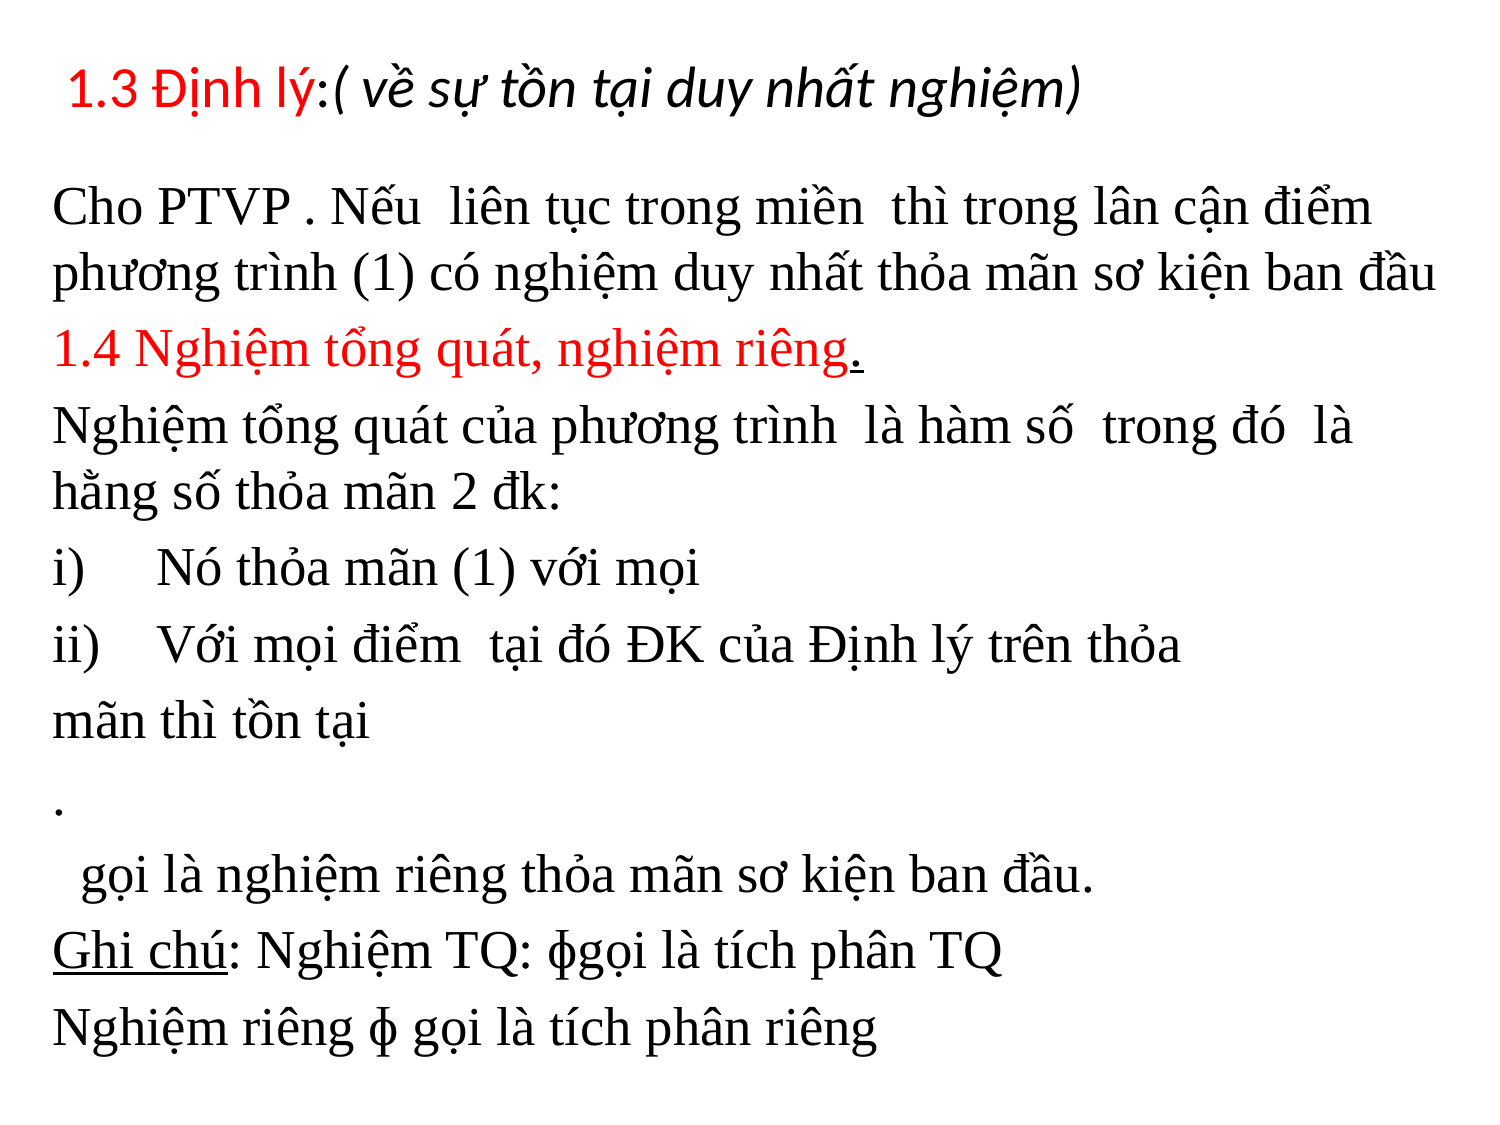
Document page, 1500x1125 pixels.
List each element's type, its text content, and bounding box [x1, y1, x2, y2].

title 1.3 Định lý:( về sự tồn tại duy nhất nghiệm) [50, 0, 1400, 175]
